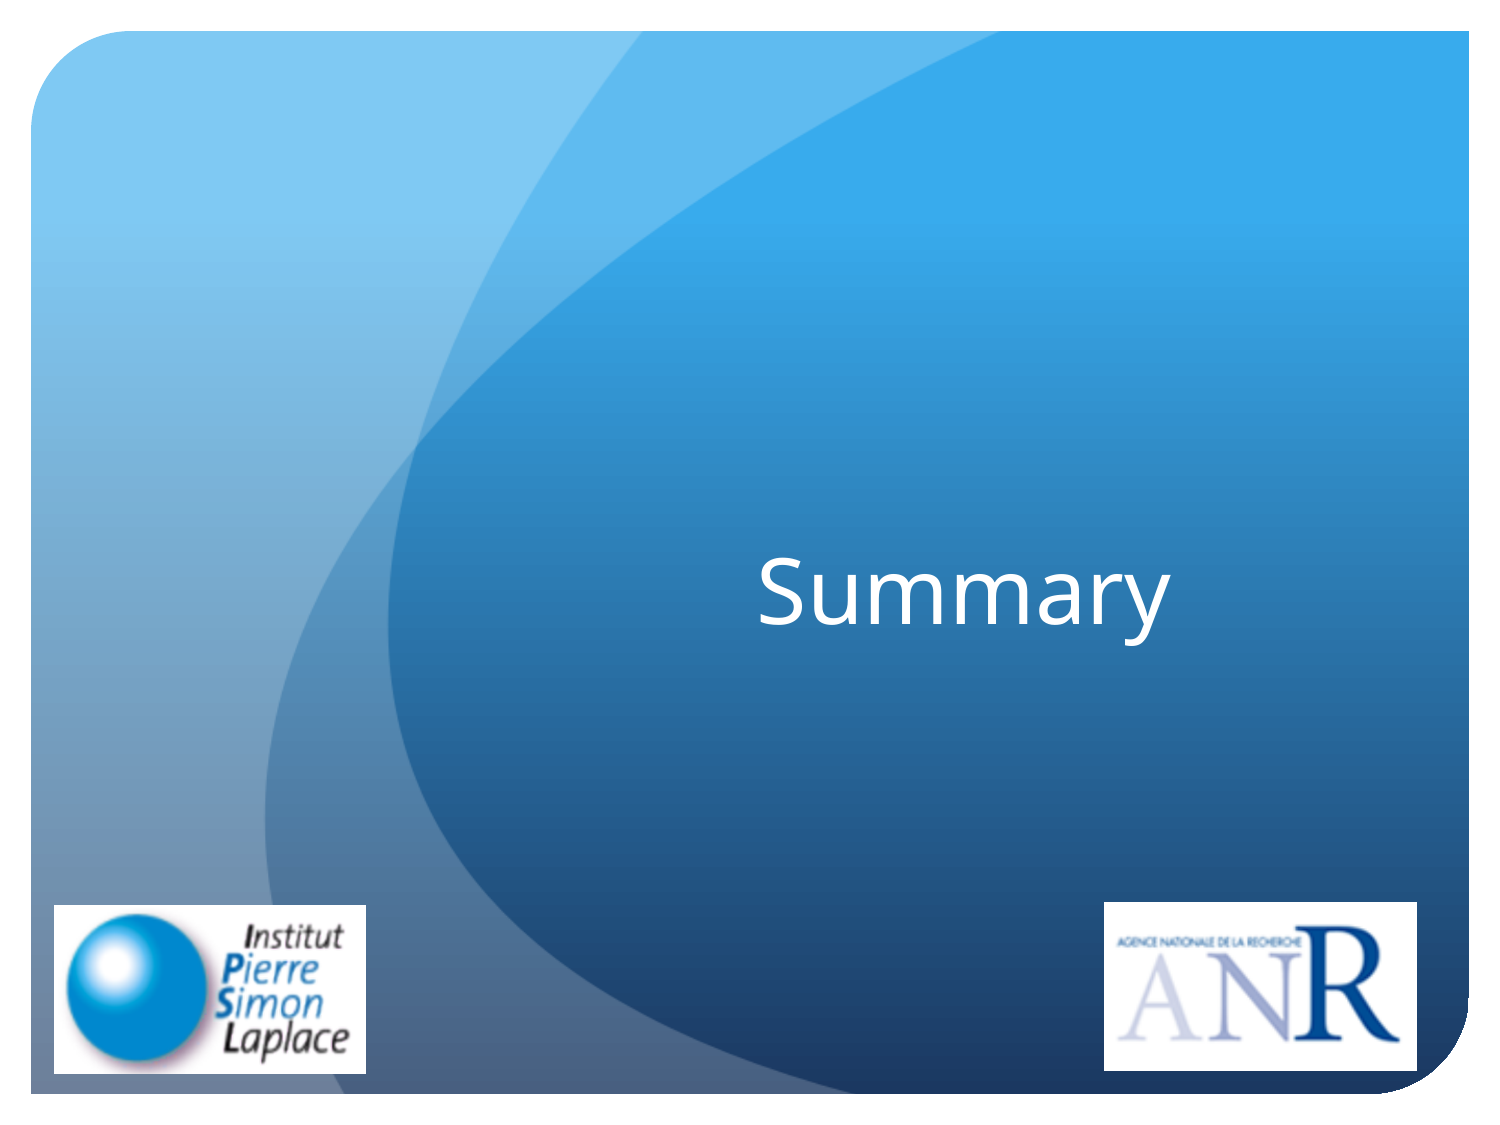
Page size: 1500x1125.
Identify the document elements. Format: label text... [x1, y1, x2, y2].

title Summary [262, 408, 1372, 650]
picture [25, 30, 1474, 1095]
